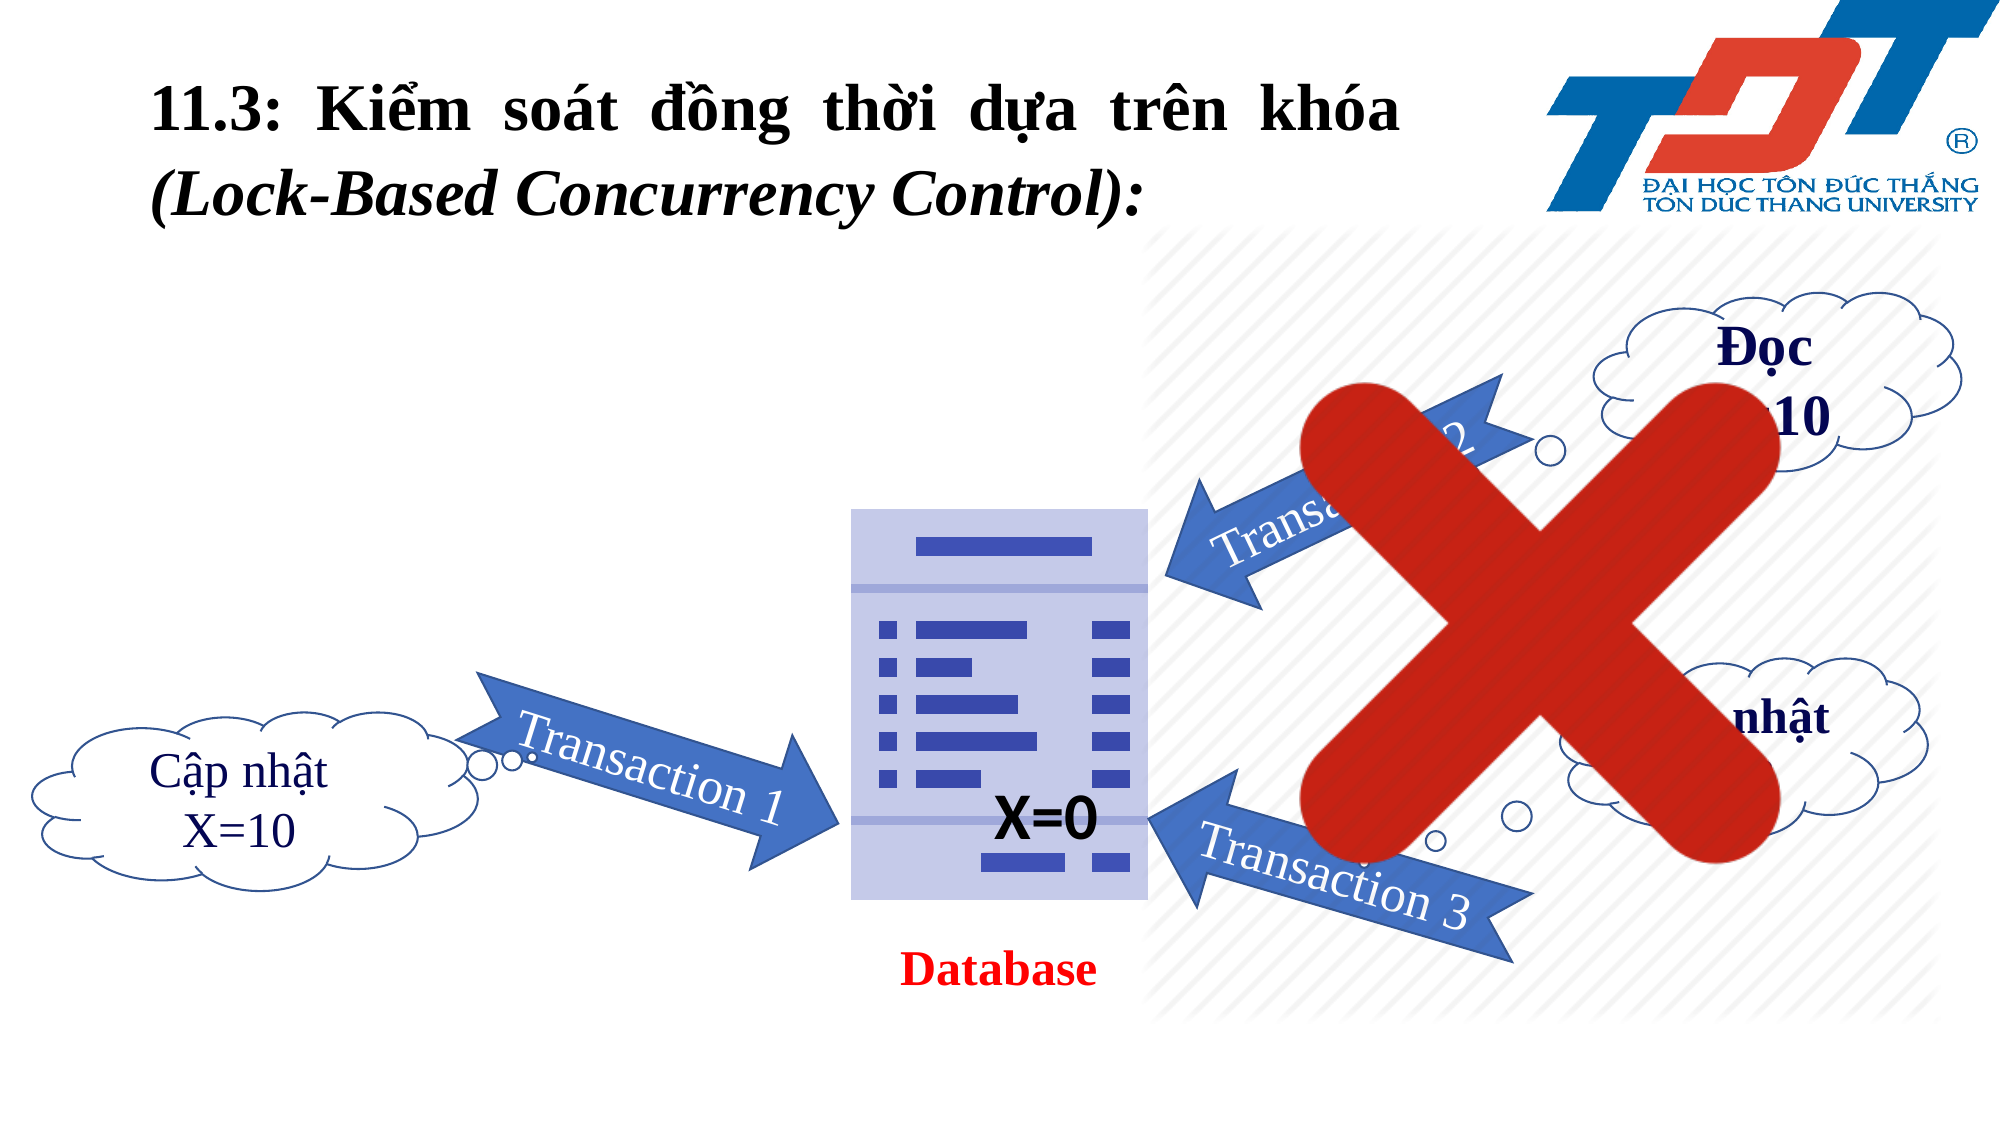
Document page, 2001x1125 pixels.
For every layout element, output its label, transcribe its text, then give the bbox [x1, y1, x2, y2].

picture [1140, 223, 1941, 1025]
picture [1546, 0, 2000, 212]
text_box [777, 482, 1140, 1004]
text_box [32, 694, 848, 891]
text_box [1941, 292, 1962, 563]
text_box 11.3: Kiểm soát đồng thời dựa trên khóa (Lock-Based Concurrency Control): [135, 50, 1418, 237]
